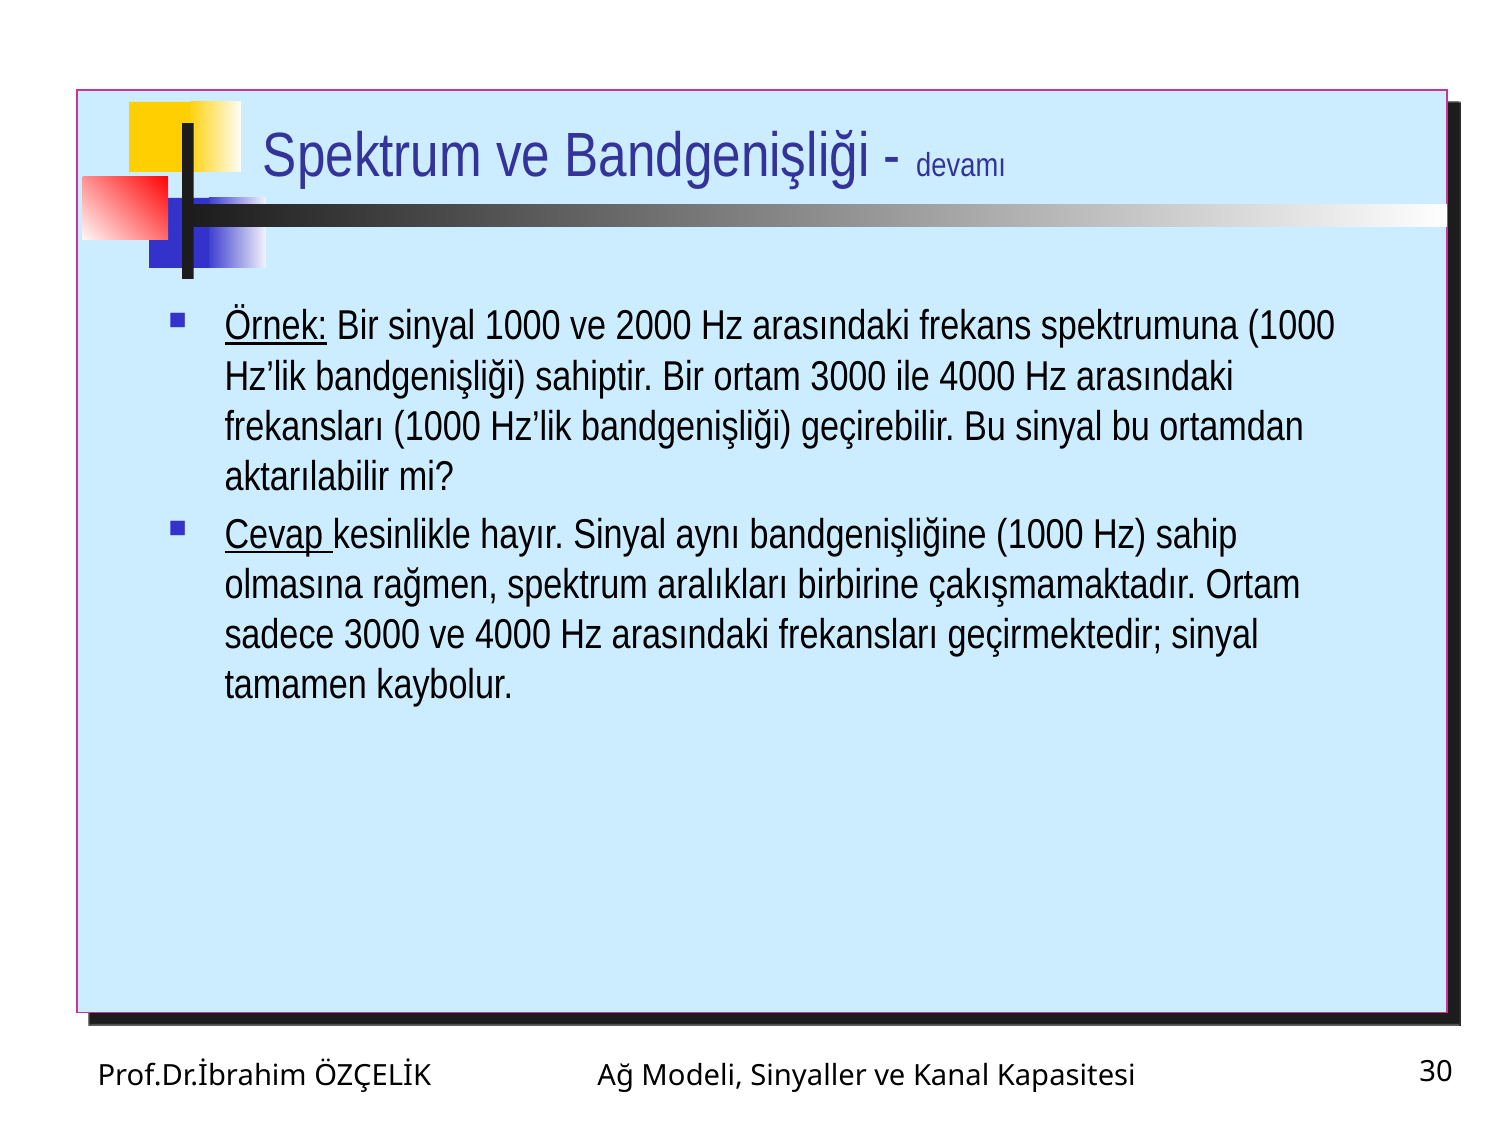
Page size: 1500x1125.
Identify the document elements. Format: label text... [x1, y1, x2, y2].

footer Ağ Modeli, Sinyaller ve Kanal Kapasitesi [558, 1023, 1154, 1100]
slide_number Prof.Dr.İbrahim ÖZÇELİK [82, 1023, 504, 1100]
list Örnek: Bir sinyal 1000 ve 2000 Hz arasındaki frekans spektrumuna (1000 Hz’lik bandgenişliği) sahiptir. Bir ortam 3000 ile 4000 Hz arasındaki frekansları (1000 Hz’lik bandgenişliği) geçirebilir. Bu sinyal bu ortamdan aktarılabilir mi? Cevap kesinlikle hayır. Sinyal aynı bandgenişliğine (1000 Hz) sahip olmasına rağmen, spektrum aralıkları birbirine çakışmamaktadır. Ortam sadece 3000 ve 4000 Hz arasındaki frekansları geçirmektedir; sinyal tamamen kaybolur. [153, 290, 1394, 1007]
slide_number 30 [1154, 1023, 1468, 1100]
title Spektrum ve Bandgenişliği - devamı [247, 95, 1442, 197]
